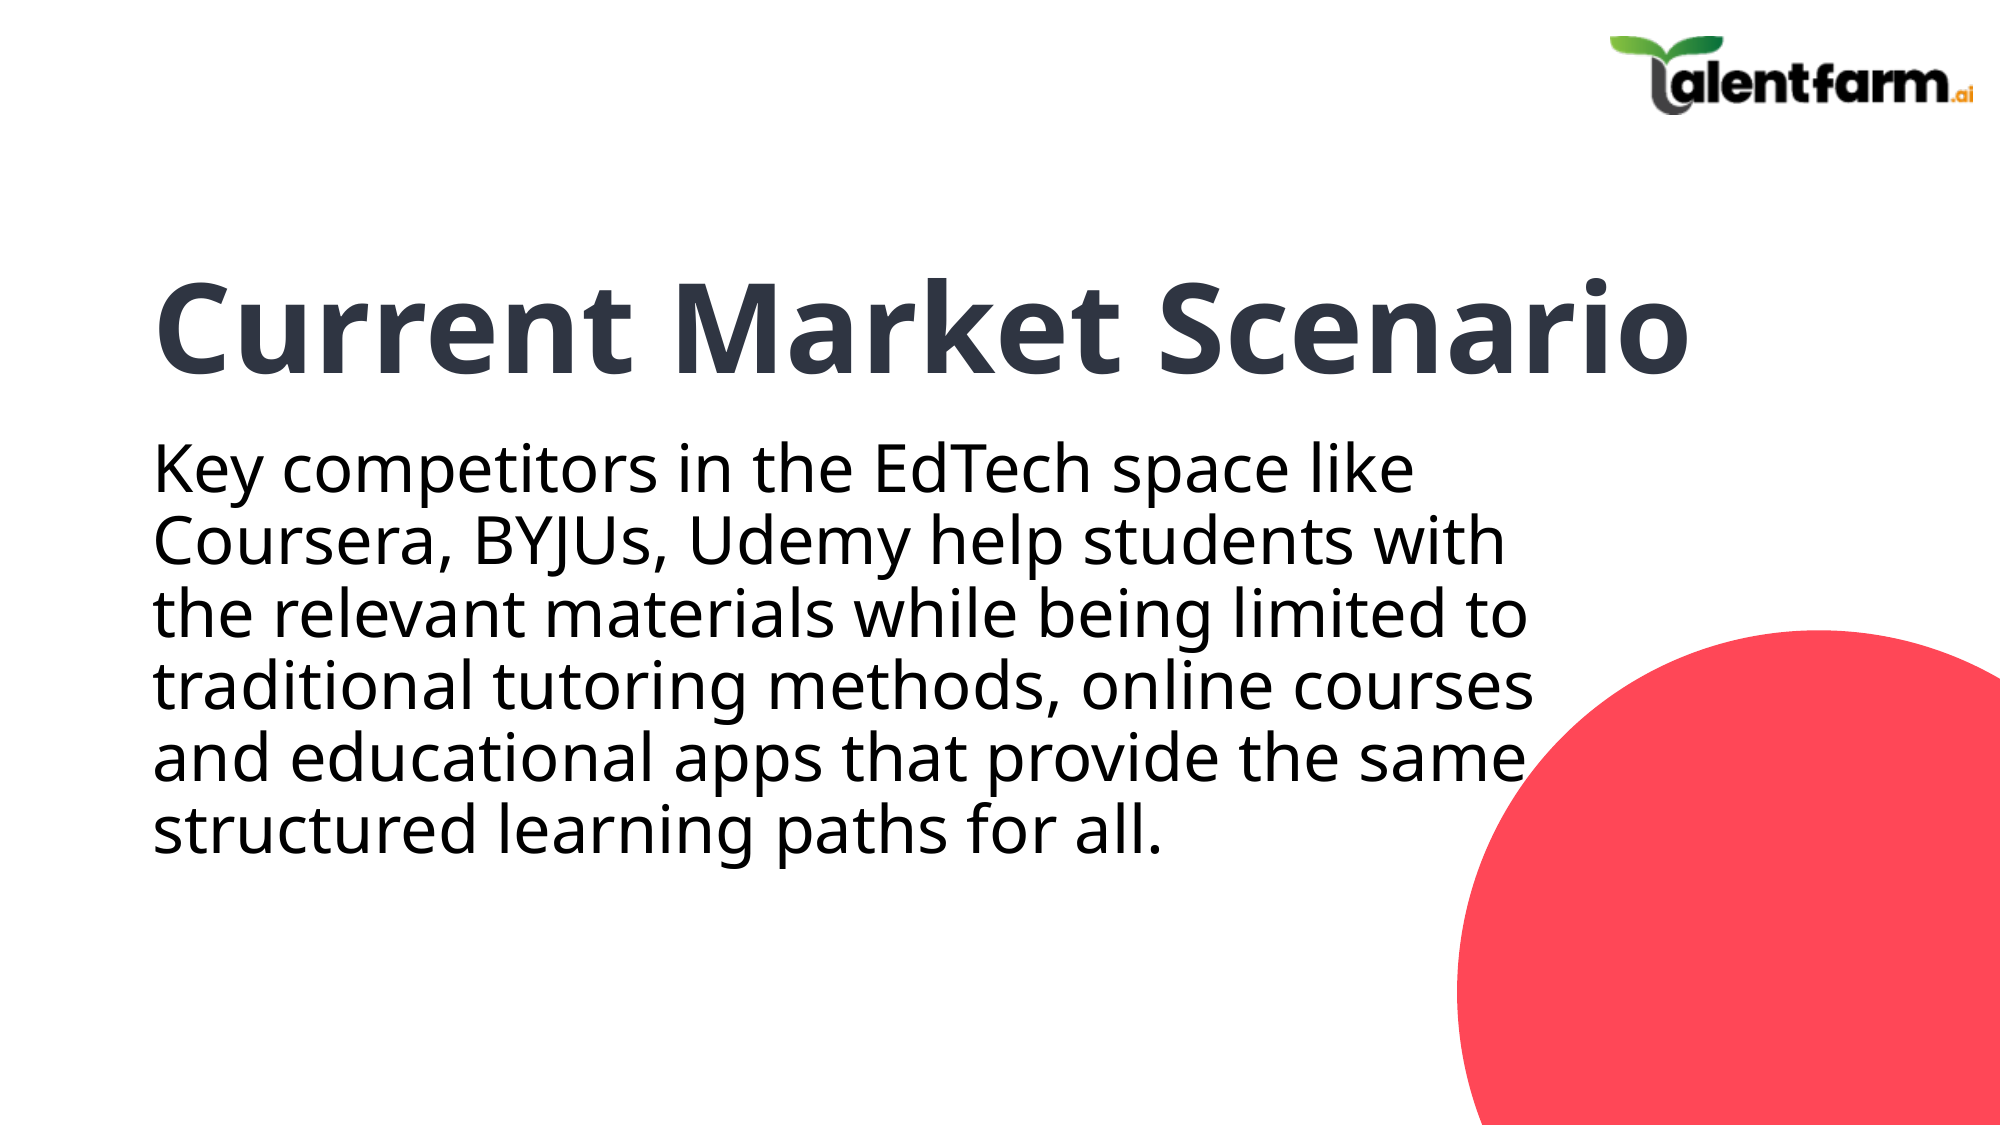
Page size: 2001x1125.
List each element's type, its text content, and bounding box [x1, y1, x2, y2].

text_box Current Market Scenario [137, 224, 1863, 443]
text_box Key competitors in the EdTech space like Coursera, BYJUs, Udemy help students with the relevant materials while being limited to traditional tutoring methods, online courses and educational apps that provide the same structured learning paths for all. [137, 427, 1571, 947]
picture [1610, 36, 1973, 115]
text_box [1457, 630, 2000, 1125]
